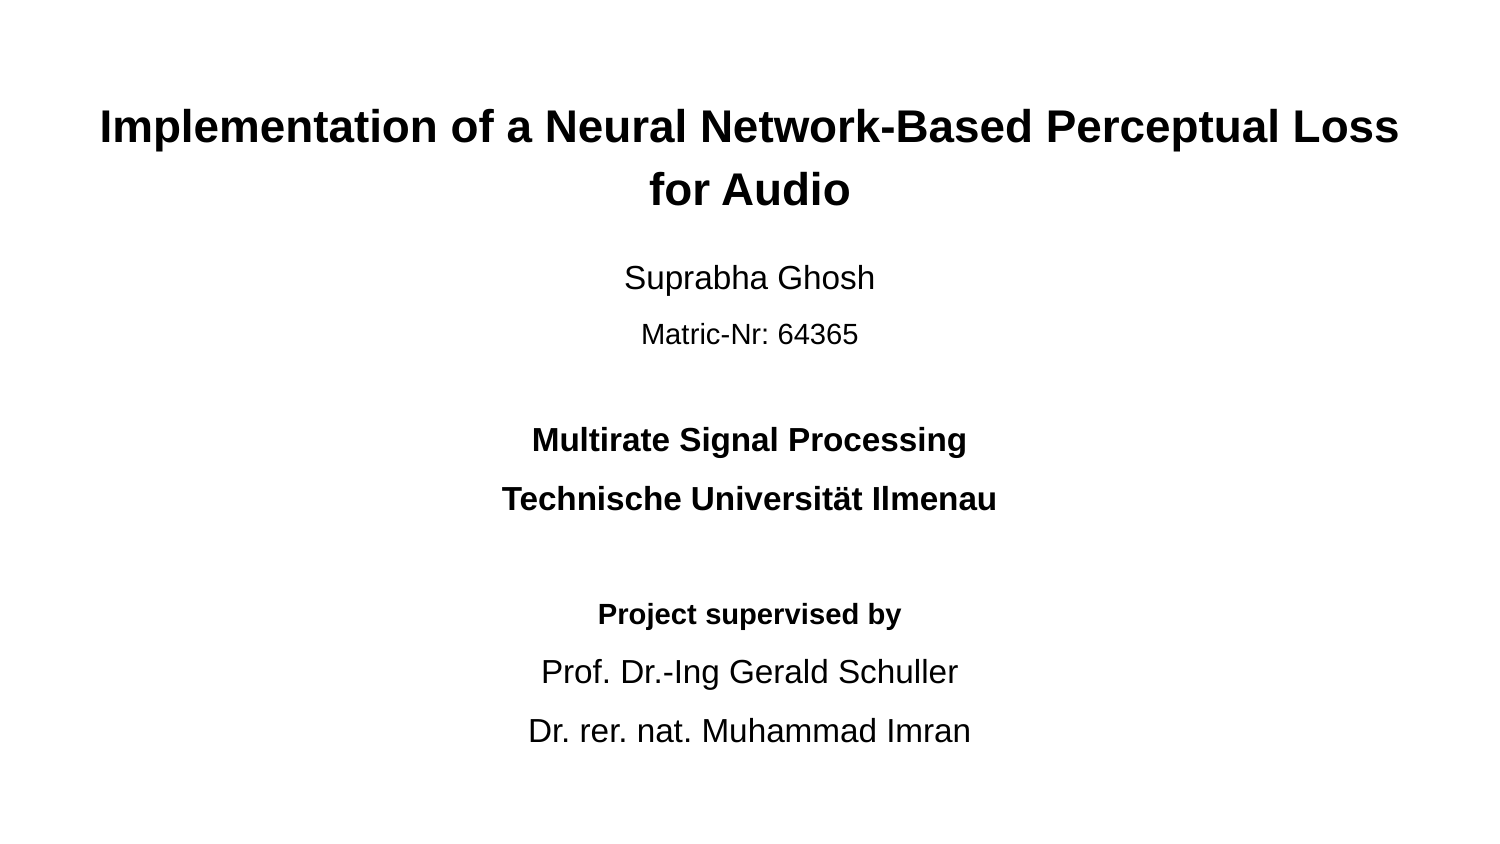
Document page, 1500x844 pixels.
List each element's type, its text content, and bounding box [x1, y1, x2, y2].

title Implementation of a Neural Network-Based Perceptual Loss for Audio [51, 72, 1449, 212]
list Suprabha Ghosh Matric-Nr: 64365 Multirate Signal Processing Technische Universität Ilmenau Project supervised by Prof. Dr.-Ing Gerald Schuller Dr. rer. nat. Muhammad Imran [51, 238, 1449, 799]
